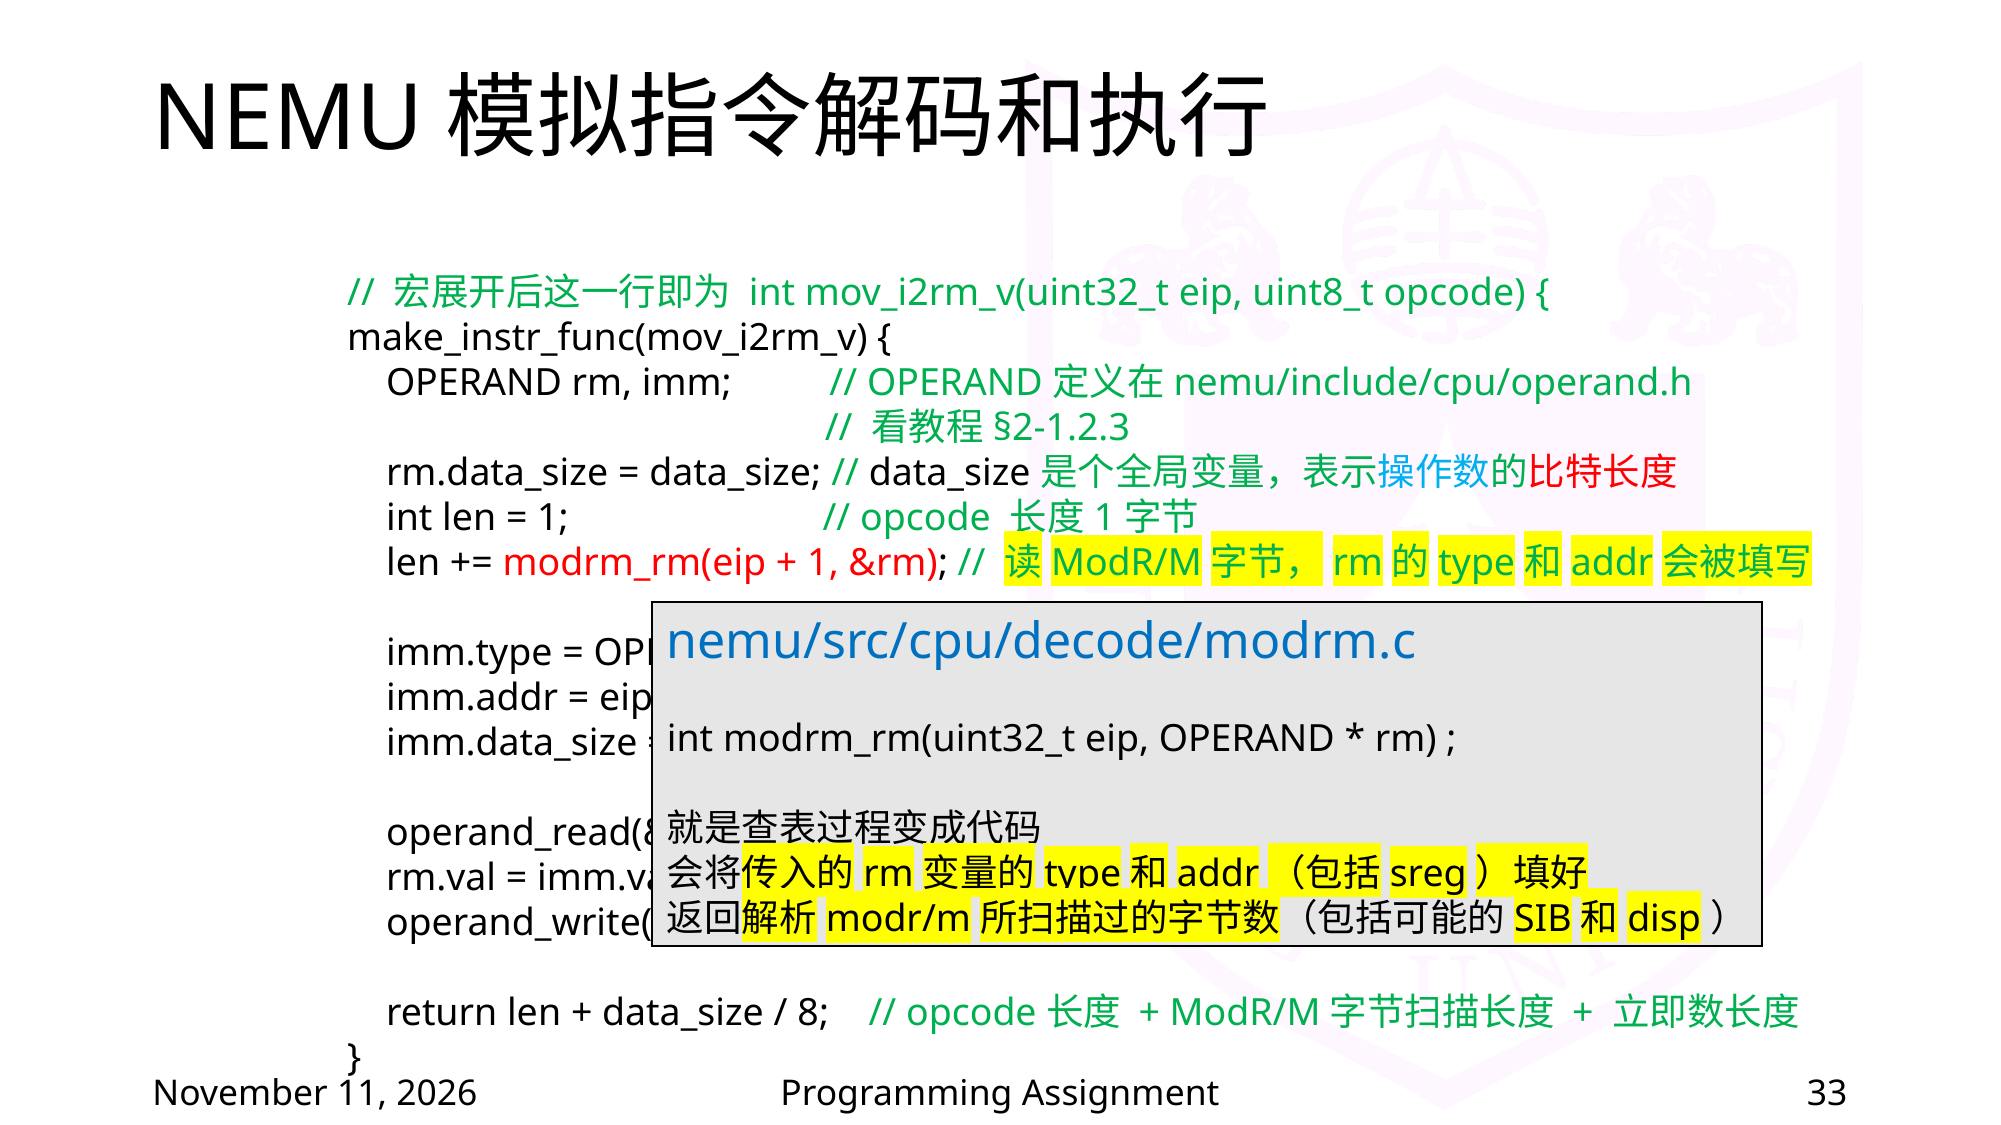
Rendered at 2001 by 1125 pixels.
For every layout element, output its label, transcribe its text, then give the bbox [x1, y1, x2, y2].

text_box nemu/src/cpu/decode/modrm.c int modrm_rm(uint32_t eip, OPERAND * rm) ; 就是查表过程变成代码 会将传入的rm变量的type和addr（包括sreg）填好 返回解析modr/m所扫描过的字节数（包括可能的SIB和disp） [651, 601, 1763, 947]
text_box // 宏展开后这一行即为 int mov_i2rm_v(uint32_t eip, uint8_t opcode) { make_instr_func(mov_i2rm_v) { OPERAND rm, imm; // OPERAND定义在nemu/include/cpu/operand.h // 看教程§2-1.2.3 rm.data_size = data_size; // data_size是个全局变量，表示操作数的比特长度 int len = 1; // opcode 长度1字节 len += modrm_rm(eip + 1, &rm); // 读ModR/M字节，rm的type和addr会被填写 imm.type = OPR_IMM; // 填入立即数类型 imm.addr = eip + len; // 找到立即数的地址 imm.data_size = data_size; operand_read(&imm); // 执行 mov 操作 rm.val = imm.val; operand_write(&rm); return len + data_size / 8; // opcode长度 + ModR/M字节扫描长度 + 立即数长度 } [332, 260, 1848, 1085]
title NEMU模拟指令解码和执行 [137, 59, 1863, 181]
footer Programming Assignment [662, 1085, 1338, 1125]
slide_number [137, 1064, 588, 1125]
slide_number 33 [1412, 1064, 1863, 1125]
